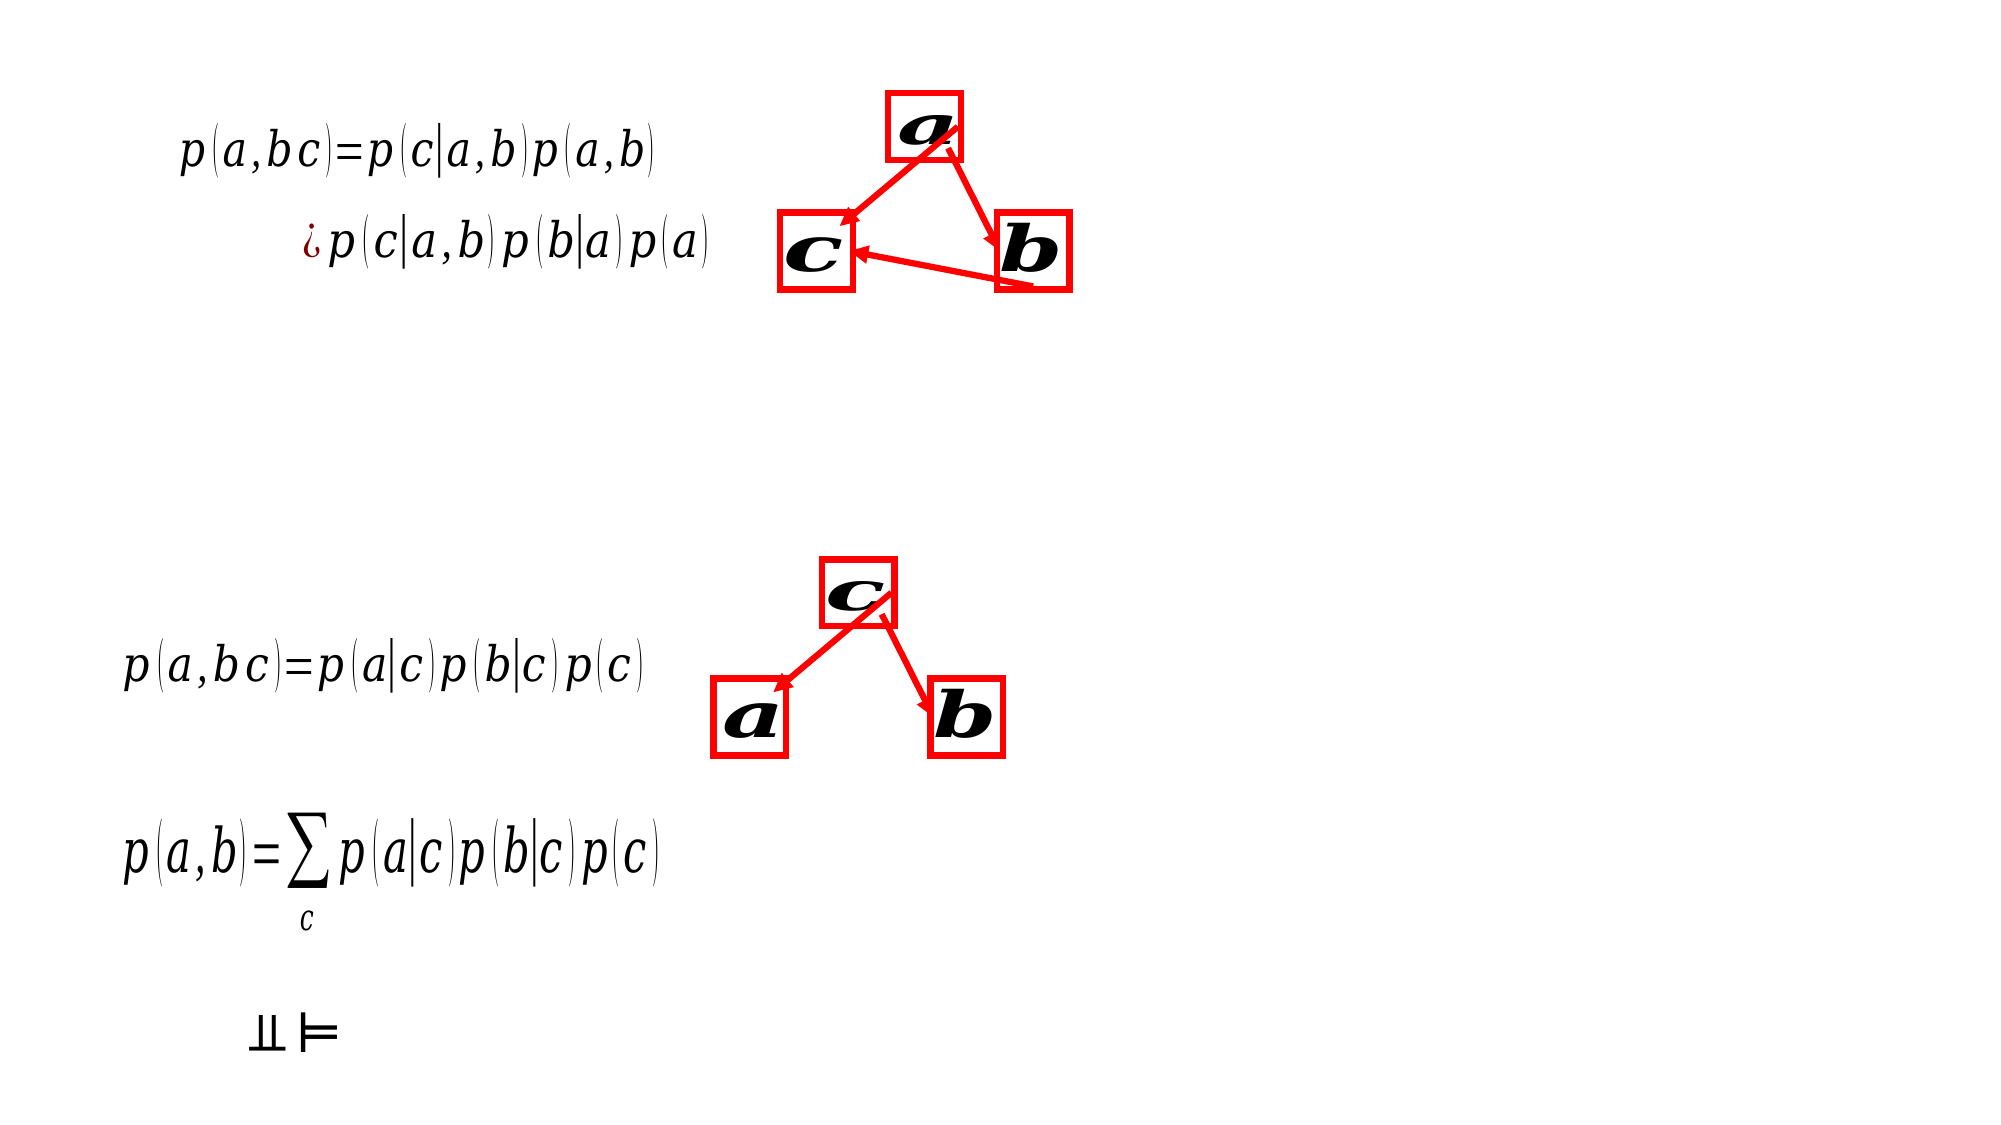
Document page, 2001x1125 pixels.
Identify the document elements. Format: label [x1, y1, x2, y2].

text_box [881, 614, 944, 692]
text_box [773, 614, 835, 692]
text_box [948, 148, 1010, 226]
text_box [839, 148, 902, 226]
